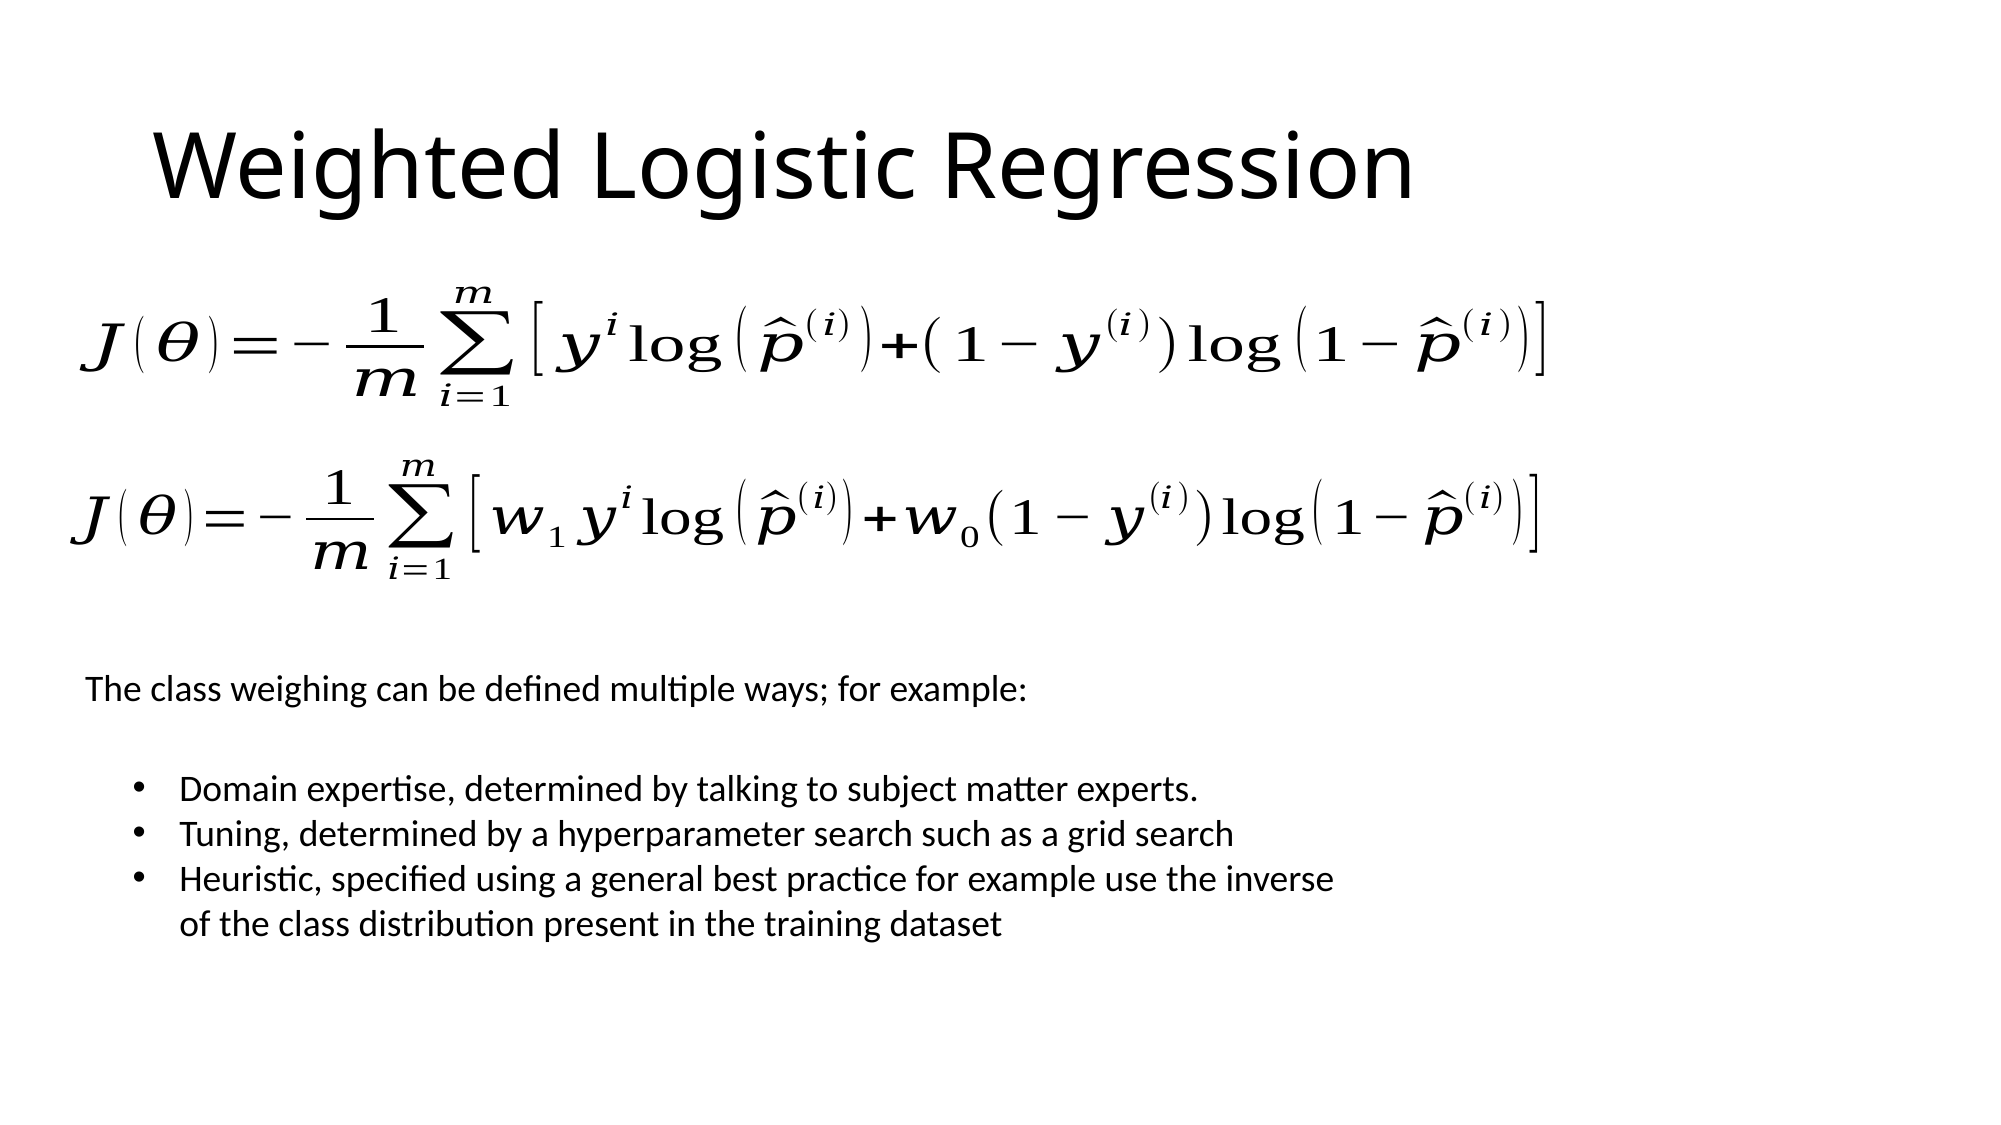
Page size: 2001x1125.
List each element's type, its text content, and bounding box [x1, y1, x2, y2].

text_box Domain expertise, determined by talking to subject matter experts. Tuning, determined by a hyperparameter search such as a grid search Heuristic, speciﬁed using a general best practice for example use the inverse of the class distribution present in the training dataset [117, 756, 1355, 997]
text_box The class weighing can be deﬁned multiple ways; for example: [70, 656, 1044, 717]
title Weighted Logistic Regression [137, 59, 1863, 278]
